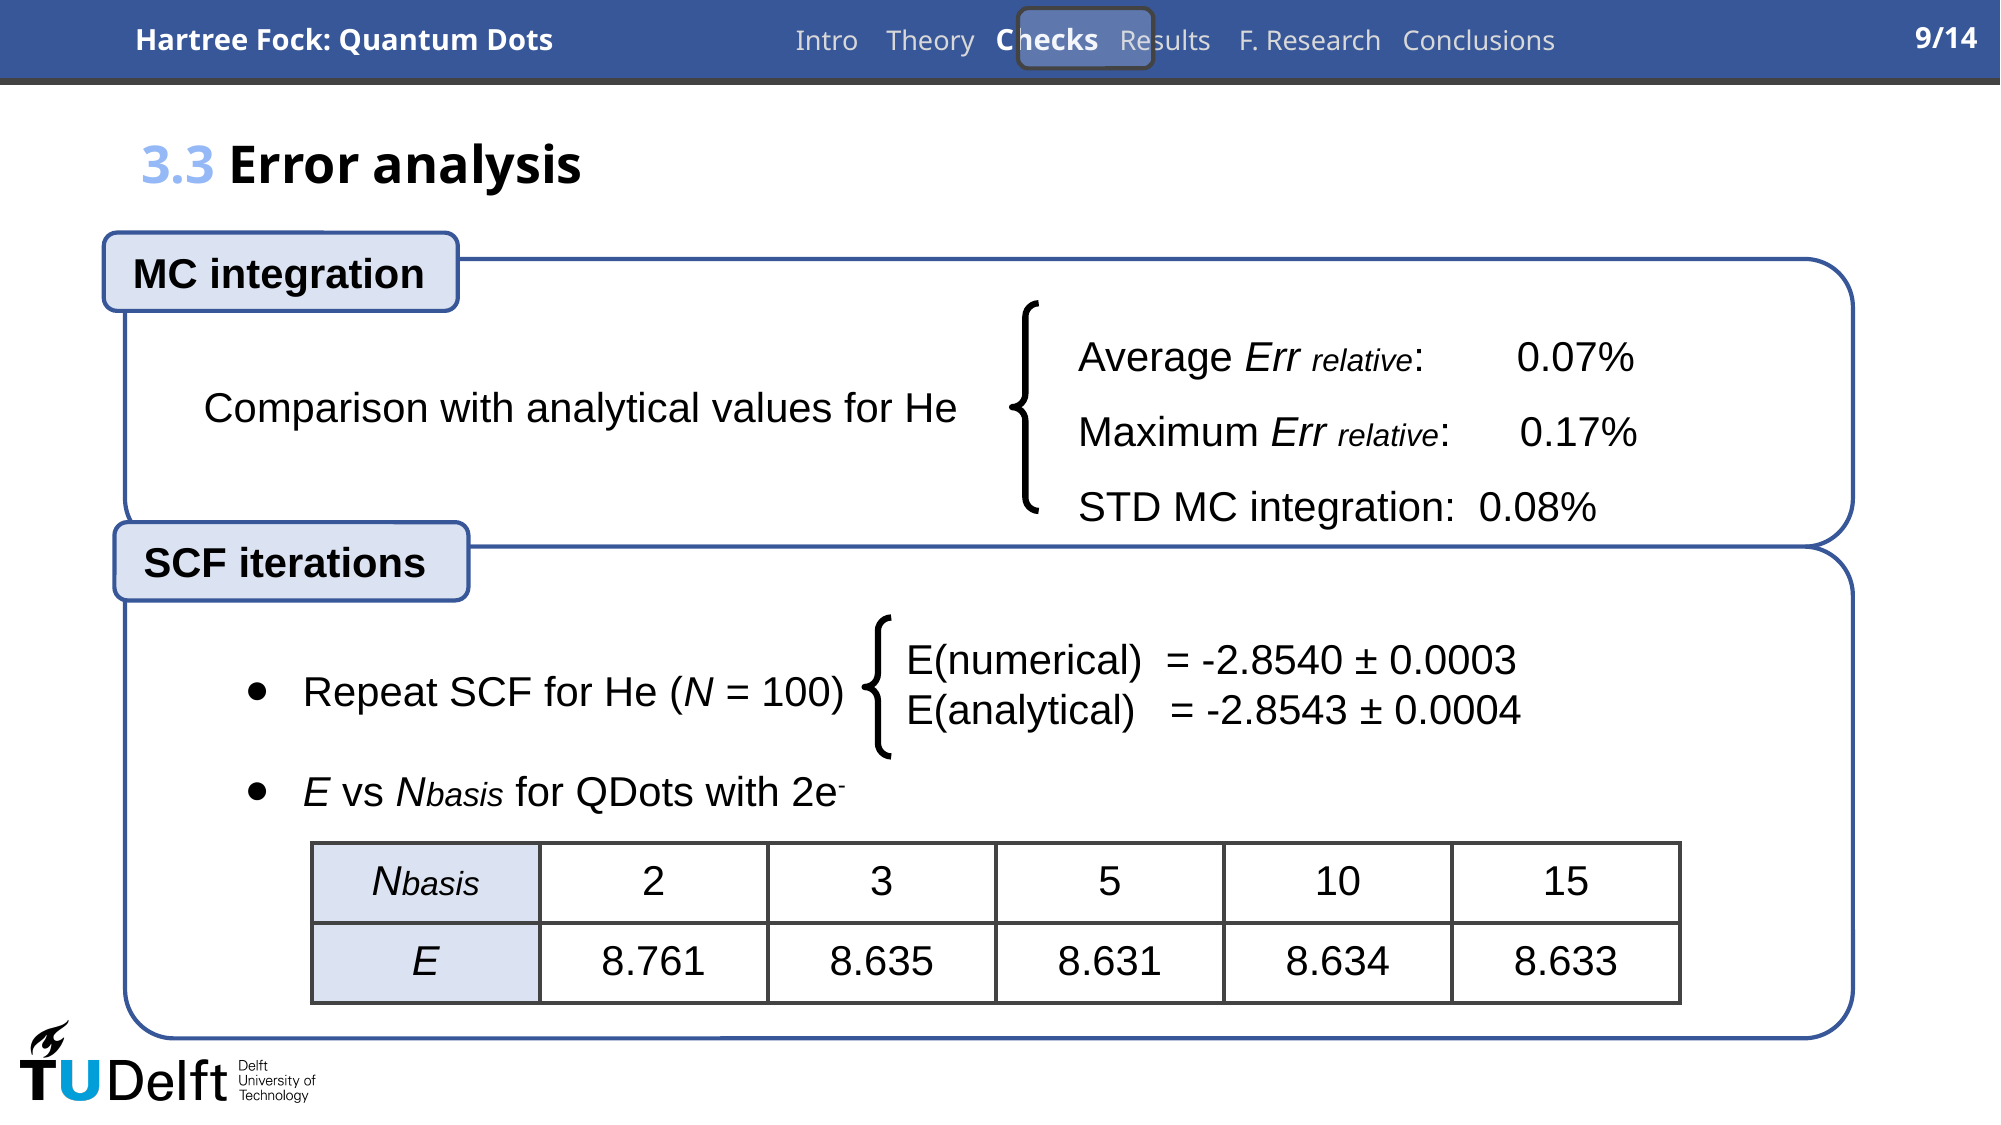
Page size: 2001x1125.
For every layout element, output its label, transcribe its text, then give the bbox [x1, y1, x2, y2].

text_box 3.3 Error analysis [126, 123, 729, 202]
table_cell 8.633 [1454, 925, 1678, 1001]
table_header 3 [770, 845, 994, 921]
table_cell E [314, 925, 538, 1001]
text_box [1018, 8, 1154, 69]
table_header 2 [542, 845, 766, 921]
text_box MC integration [117, 238, 444, 304]
table_cell 8.761 [542, 925, 766, 1001]
text_box [125, 258, 1853, 547]
table_cell 8.631 [998, 925, 1222, 1001]
table_header 5 [998, 845, 1222, 921]
text_box [114, 522, 469, 601]
table_header 15 [1454, 845, 1678, 921]
table_cell 8.634 [1226, 925, 1450, 1001]
text_box E(numerical) = -2.8540 ± 0.0003 E(analytical) = -2.8543 ± 0.0004 [892, 617, 1705, 748]
text_box Comparison with analytical values for He [188, 365, 1025, 446]
text_box [1012, 303, 1039, 511]
picture [0, 1018, 327, 1125]
text_box Repeat SCF for He (N = 100) E vs Nbasis for QDots with 2e- [212, 649, 1064, 830]
text_box SCF iterations [128, 528, 455, 594]
text_box [125, 546, 1853, 1039]
text_box Average Err relative: 0.07% Maximum Err relative: 0.17% STD MC integration: 0.08% [1063, 289, 1764, 545]
text_box Intro Theory Checks Results F. Research Conclusions [765, 0, 1853, 77]
table_header Nbasis [314, 845, 538, 921]
table_header 10 [1226, 845, 1450, 921]
text_box [864, 617, 892, 757]
text_box [103, 232, 458, 311]
table_cell 8.635 [770, 925, 994, 1001]
